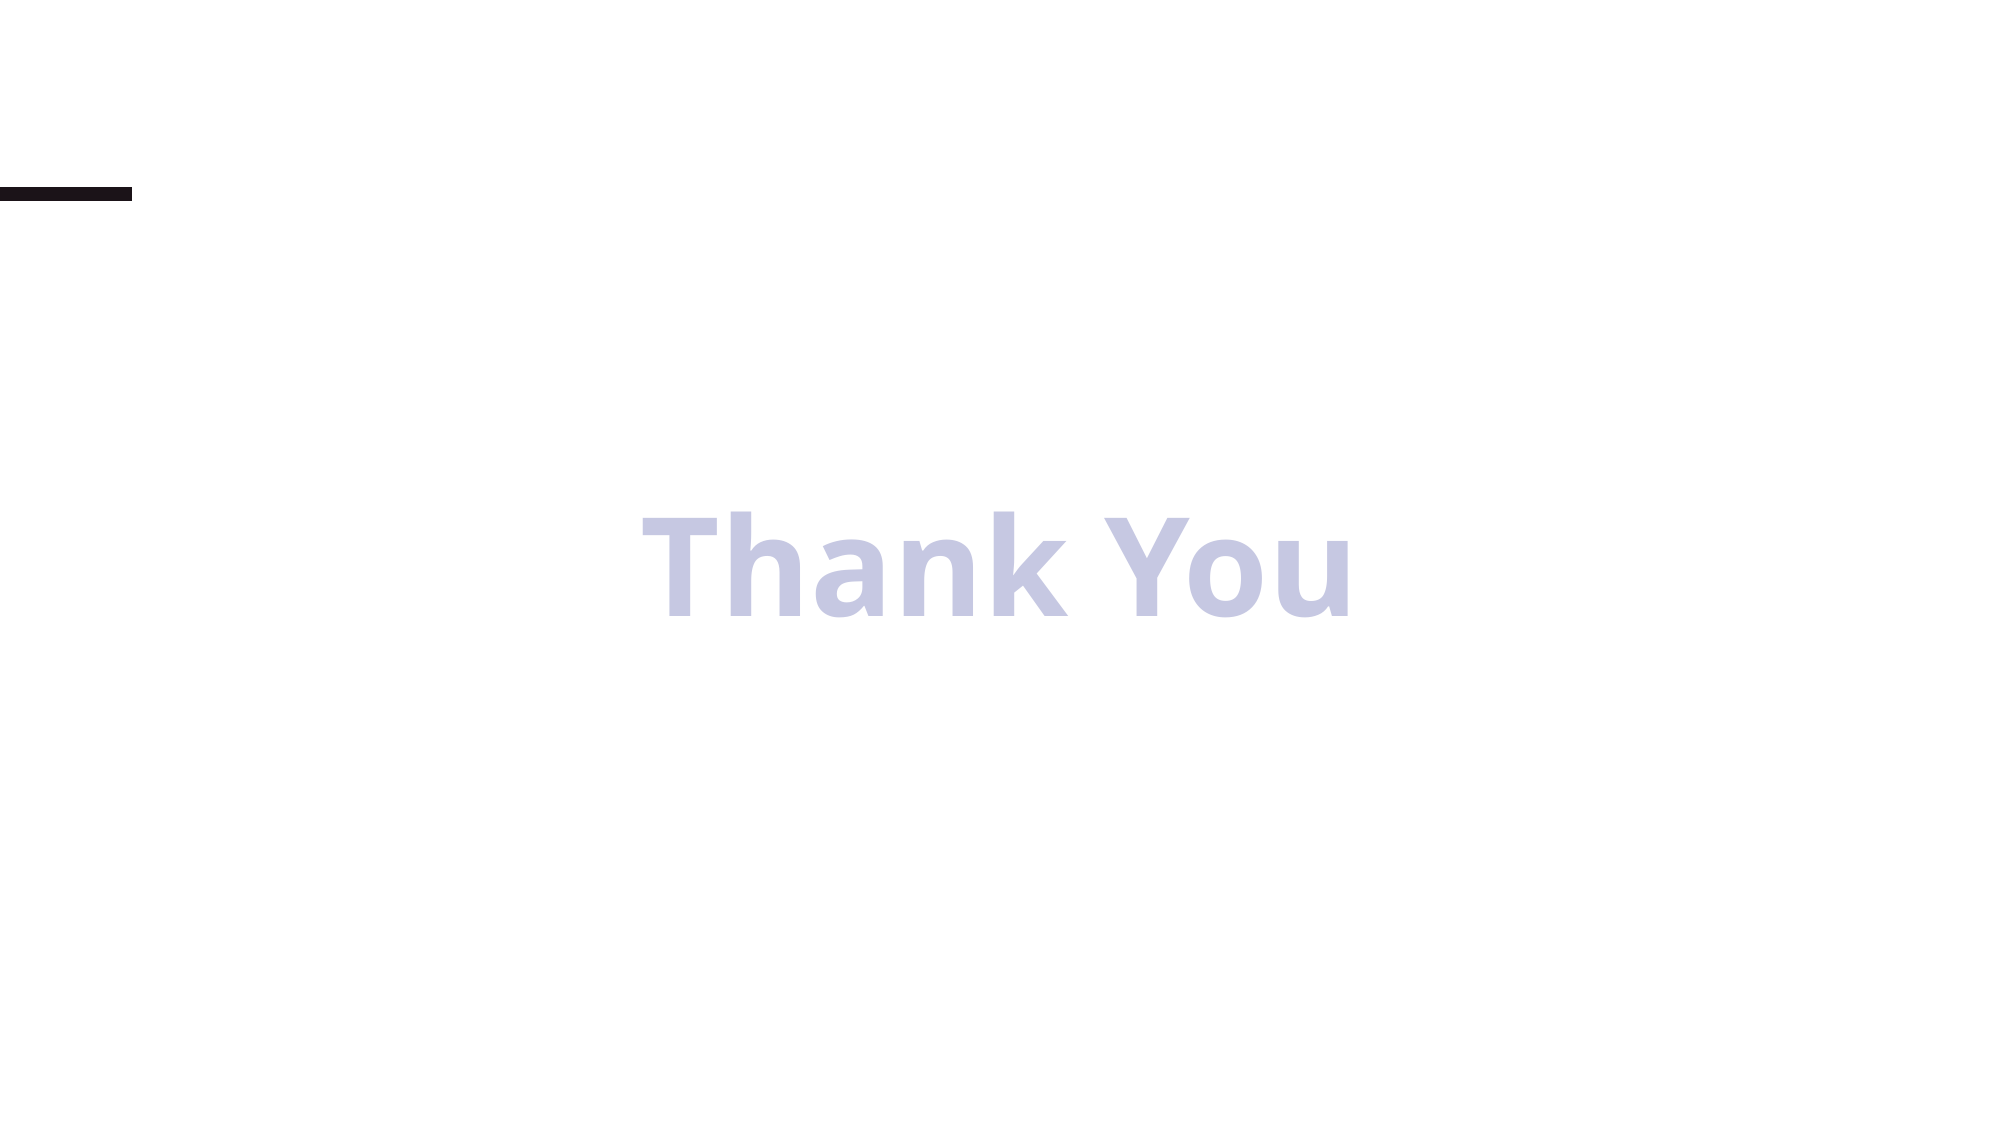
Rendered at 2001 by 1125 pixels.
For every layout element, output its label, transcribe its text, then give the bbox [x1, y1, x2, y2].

text_box Thank You [625, 471, 1375, 652]
